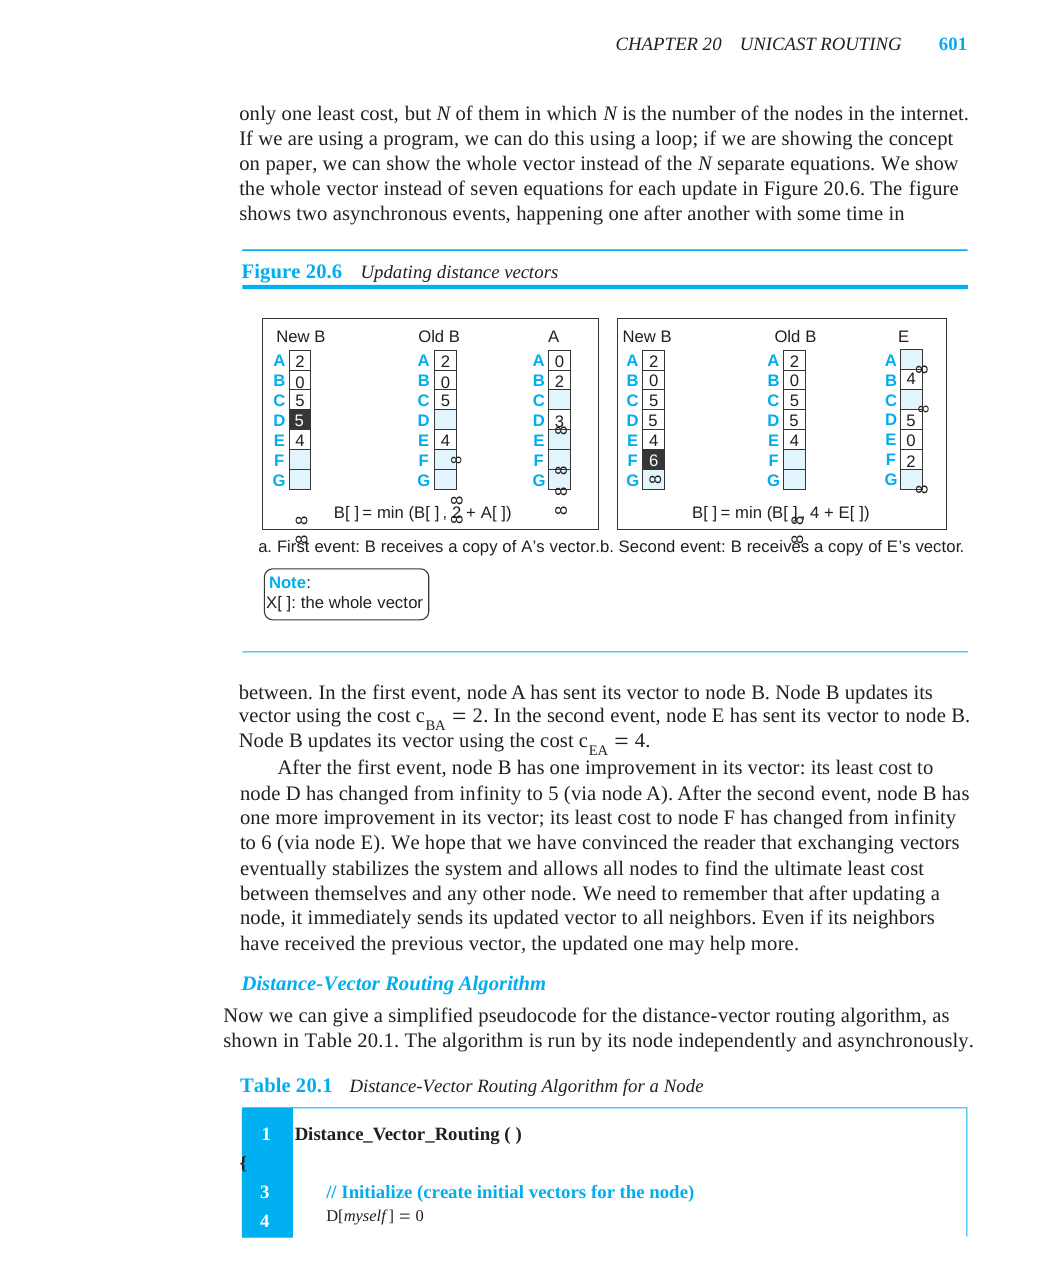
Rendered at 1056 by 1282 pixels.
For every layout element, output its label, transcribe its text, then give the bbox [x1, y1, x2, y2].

text_box 3 // Initialize (create initial vectors for the node) 4 D[myself] = 0 [260, 1179, 695, 1234]
text_box [263, 568, 430, 621]
text_box 8 8 [290, 394, 311, 536]
text_box A [884, 349, 897, 370]
text_box New B E [622, 326, 923, 347]
text_box D [417, 409, 430, 430]
text_box 2 [295, 350, 305, 371]
text_box 0 [554, 350, 565, 371]
text_box [244, 1176, 291, 1205]
text_box D [273, 409, 286, 430]
text_box X[ ]: the whole vector [266, 591, 424, 612]
text_box only one least cost, but N of them in which N is the number of the nodes in the internet. If we are using a program, we can do this using a loop; if we are showing the concept on paper, we can show the whole vector instead of the N separate equations. We show the whole vector instead of seven equations for each update in Figure 20.6. The figure shows two asynchronous events, happening one after another with some time in [239, 100, 970, 225]
text_box 8 8 8 [437, 374, 468, 499]
text_box 8 8 8 8 [550, 365, 571, 499]
text_box 2 [790, 350, 800, 371]
text_box a. First event: B receives a copy of A’s vector. b. Second event: B receives a copy of E’s vector. [258, 536, 965, 557]
text_box E [533, 429, 545, 450]
text_box D [767, 409, 780, 430]
text_box F [627, 449, 638, 469]
text_box A [767, 350, 780, 370]
text_box 4 [440, 429, 451, 450]
text_box B [273, 370, 286, 390]
text_box B[ ] = min (B[ ] , 2 + A[ ]) B[ ] = min (B[ ] , 4 + E[ ]) [807, 499, 870, 527]
text_box 2 [649, 350, 659, 371]
text_box 2 [440, 350, 451, 371]
text_box C [885, 390, 897, 408]
text_box Distance-Vector Routing Algorithm [241, 969, 547, 995]
text_box E [885, 429, 897, 449]
text_box 1 Distance_Vector_Routing ( ) [261, 1121, 522, 1145]
text_box F [768, 449, 779, 469]
text_box E [627, 429, 639, 450]
text_box [262, 318, 599, 531]
text_box 5 [649, 389, 659, 410]
text_box 5 [295, 389, 305, 410]
text_box C [532, 390, 545, 409]
text_box 5 [789, 409, 799, 430]
text_box 0 [906, 429, 916, 450]
text_box 4 [649, 429, 659, 449]
text_box 5 [790, 389, 800, 410]
text_box B [532, 370, 545, 390]
text_box Old B A [418, 326, 569, 347]
text_box B [767, 370, 780, 390]
text_box C [417, 390, 430, 409]
text_box F [274, 449, 285, 469]
text_box F [885, 449, 897, 468]
text_box 4 [295, 429, 305, 450]
text_box A [417, 350, 430, 370]
text_box [617, 318, 948, 531]
text_box After the first event, node B has one improvement in its vector: its least cost to node D has changed from infinity to 5 (via node A). After the second event, node B has one more improvement in its vector; its least cost to node F has changed from infinity to 6 (via node E). We hope that we have convinced the reader that exchanging vectors eventually stabilizes the system and allows all nodes to find the ultimate least cost between themselves and any other node. We need to remember that after updating a node, it immediately sends its updated vector to all neighbors. Even if its neighbors have received the previous vector, the updated one may help more. [240, 754, 970, 954]
text_box G [417, 469, 431, 490]
text_box G [767, 469, 781, 490]
text_box A [626, 350, 639, 370]
text_box B [417, 370, 430, 390]
text_box A [532, 350, 545, 370]
text_box G [626, 469, 640, 490]
text_box between. In the first event, node A has sent its vector to node B. Node B updates its vector using the cost cBA = 2. In the second event, node E has sent its vector to node B. Node B updates its vector using the cost cEA = 4. [238, 679, 971, 759]
text_box G [884, 468, 898, 489]
text_box CHAPTER 20 UNICAST ROUTING 601 [615, 31, 968, 55]
text_box Now we can give a simplified pseudocode for the distance-vector routing algorithm, as shown in Table 20.1. The algorithm is run by its node independently and asynchronously. [223, 1002, 988, 1053]
text_box G [532, 469, 546, 490]
text_box New B [276, 326, 326, 347]
text_box 5 [294, 409, 304, 430]
text_box F [418, 449, 429, 469]
text_box C [767, 390, 780, 409]
text_box 5 [648, 409, 658, 430]
text_box 8 [644, 474, 665, 485]
text_box C [626, 390, 639, 409]
text_box F [533, 449, 544, 469]
text_box 4 [790, 429, 800, 450]
text_box 6 [649, 449, 659, 470]
text_box D [532, 409, 545, 430]
text_box 0 [295, 372, 305, 389]
text_box E [273, 429, 285, 450]
text_box 0 [649, 371, 659, 389]
text_box 0 [790, 371, 800, 389]
text_box A [273, 350, 286, 370]
text_box B [885, 369, 898, 390]
text_box C [273, 390, 286, 409]
text_box D [885, 408, 897, 429]
text_box B [626, 370, 639, 390]
text_box D [626, 409, 639, 430]
text_box 8 8 8 [902, 344, 933, 495]
text_box Figure 20.6 Updating distance vectors [241, 257, 559, 283]
text_box [244, 1207, 291, 1236]
text_box 5 [440, 389, 451, 410]
text_box [244, 1109, 291, 1144]
text_box B[ ] = min (B[ ] , 2 + A[ ]) B[ ] = min (B[ ] , 4 + E[ ]) [334, 499, 786, 527]
text_box Table 20.1 Distance-Vector Routing Algorithm for a Node [240, 1071, 704, 1097]
text_box Note: [269, 571, 311, 591]
text_box E [418, 429, 430, 450]
text_box [242, 284, 969, 290]
text_box E [768, 429, 780, 450]
text_box 2 { [206, 1150, 357, 1174]
text_box G [272, 469, 286, 490]
text_box 8 8 [786, 394, 807, 536]
